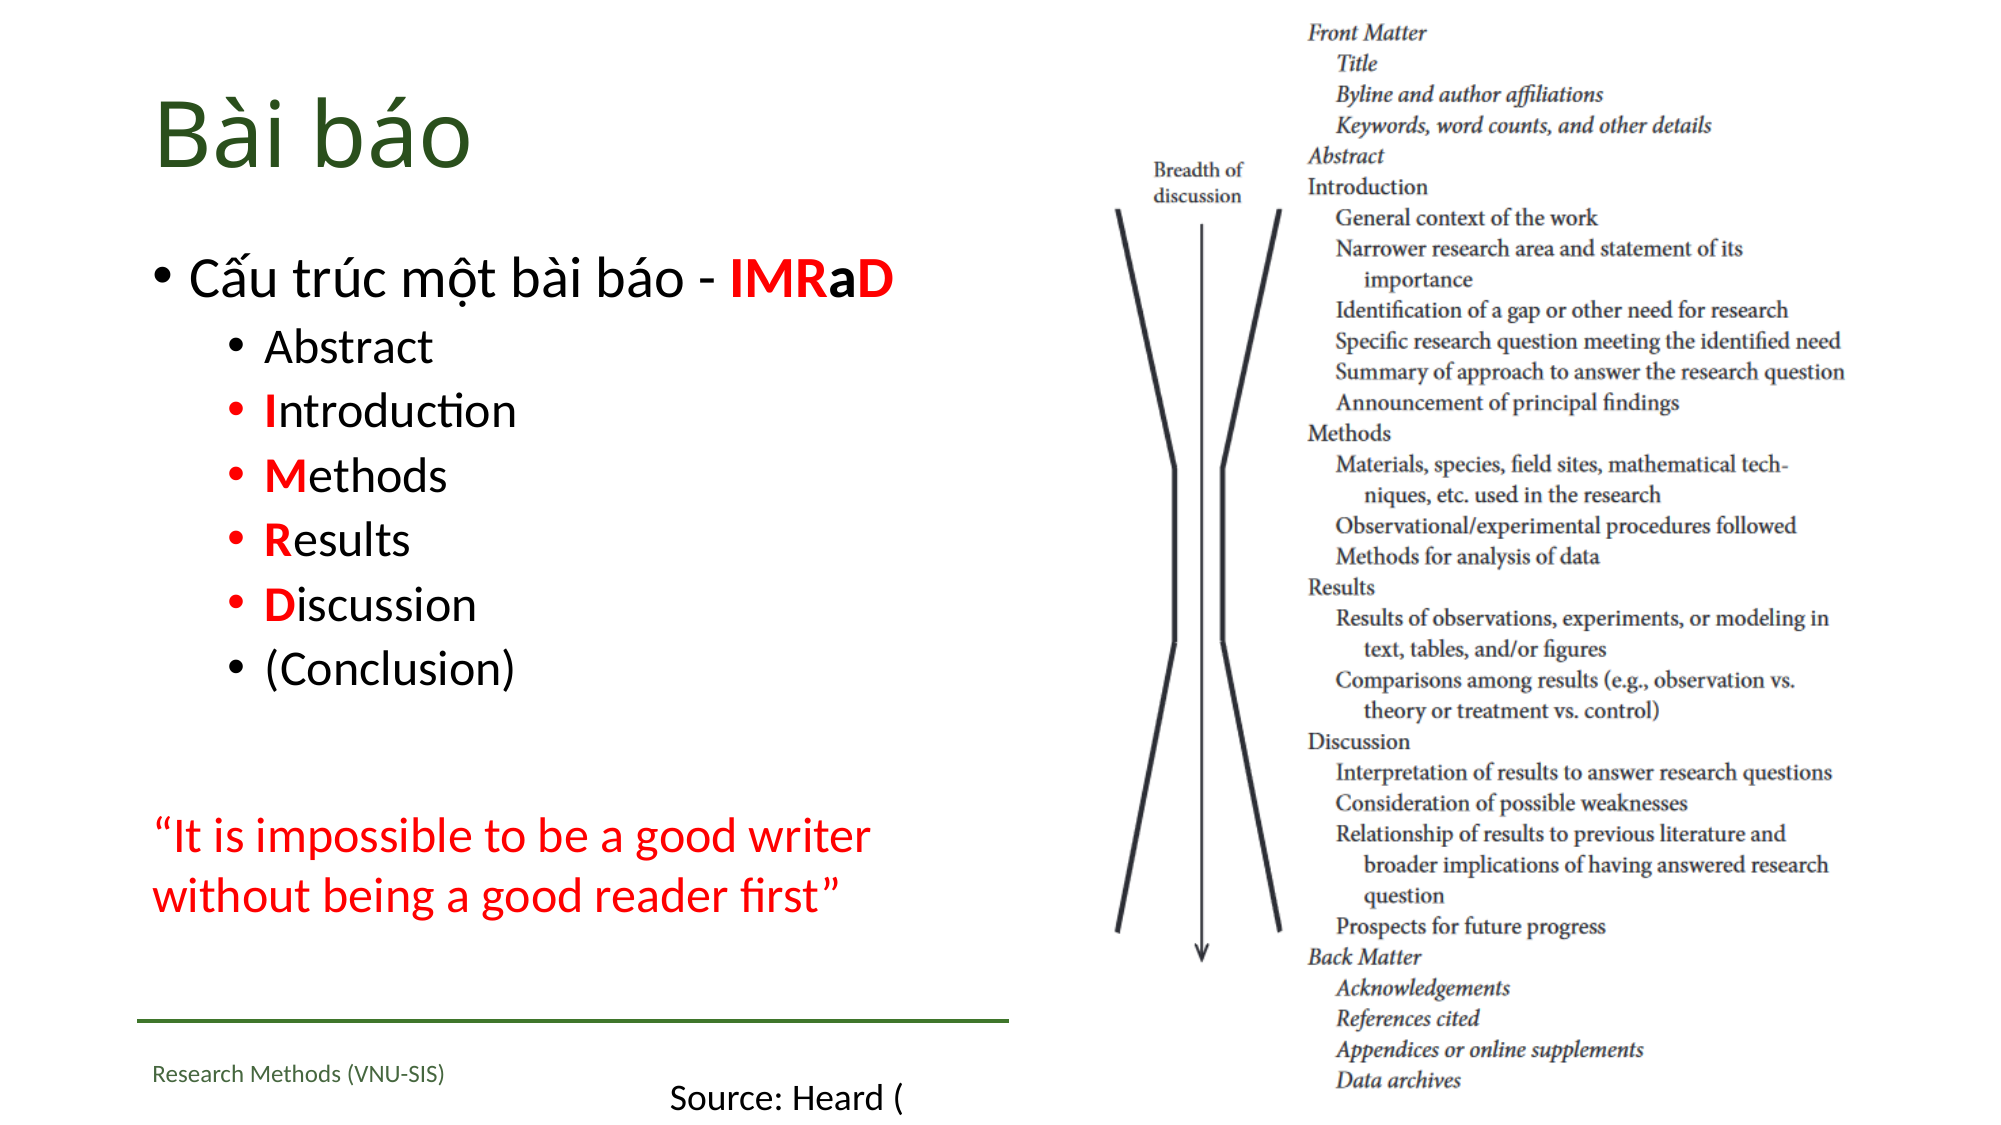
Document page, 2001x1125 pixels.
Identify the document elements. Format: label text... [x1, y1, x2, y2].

text_box Source: Heard ( [655, 1065, 958, 1125]
list Cấu trúc một bài báo - IMRaD Abstract Introduction Methods Results Discussion (Conclusion) [137, 239, 1009, 1014]
title Bài báo [137, 59, 1009, 216]
text_box “It is impossible to be a good writer without being a good reader first” [137, 794, 958, 975]
footer Research Methods (VNU-SIS) [137, 1042, 514, 1103]
picture [1009, 0, 1963, 1117]
